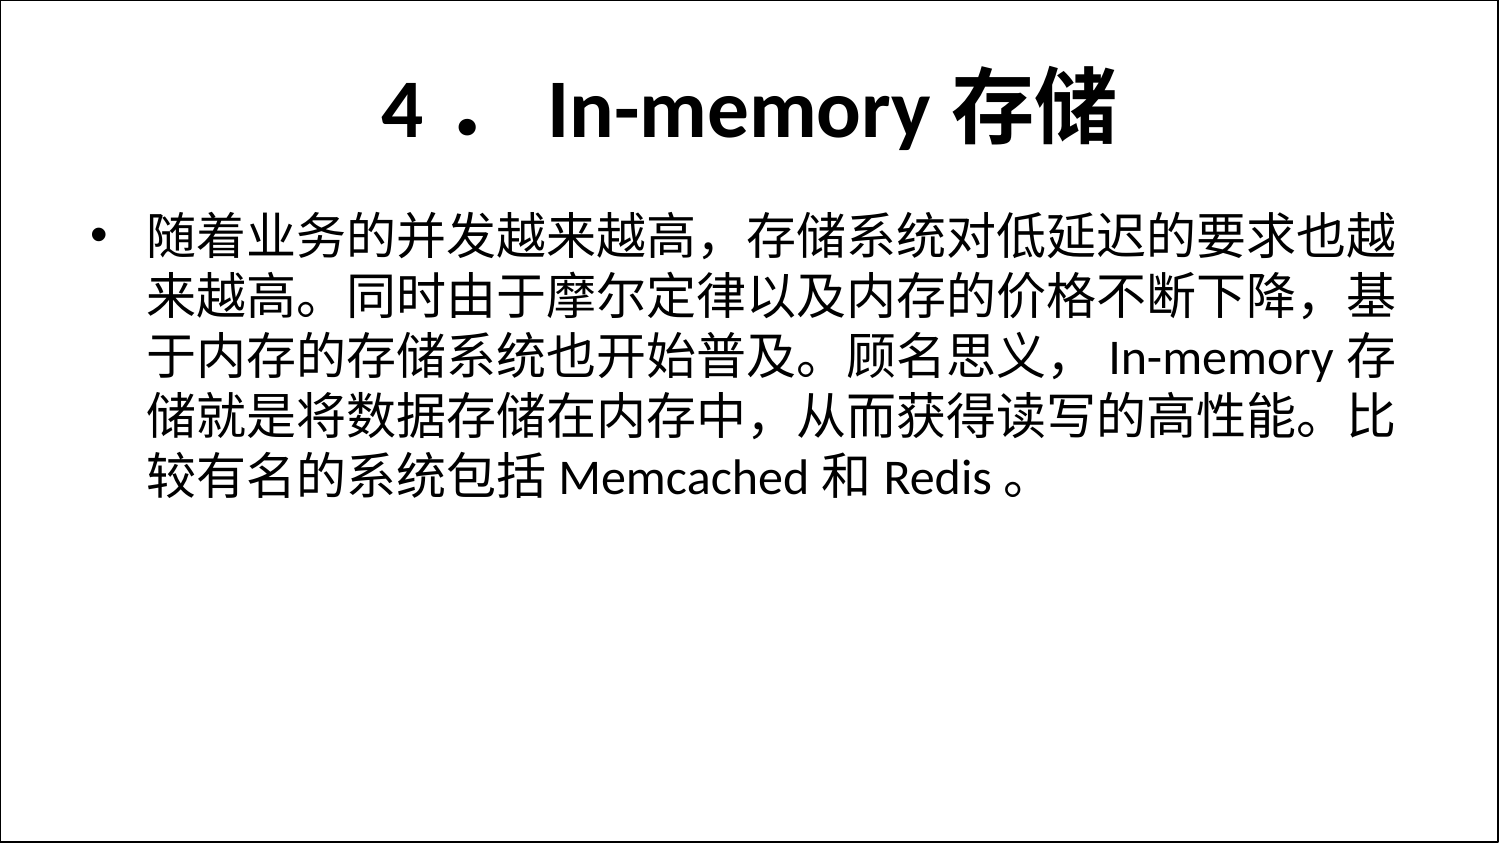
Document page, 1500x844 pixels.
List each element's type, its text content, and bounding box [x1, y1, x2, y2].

title 4．In-memory存储 [75, 33, 1425, 175]
list 随着业务的并发越来越高，存储系统对低延迟的要求也越来越高。同时由于摩尔定律以及内存的价格不断下降，基于内存的存储系统也开始普及。顾名思义，In-memory存储就是将数据存储在内存中，从而获得读写的高性能。比较有名的系统包括Memcached和Redis。 [75, 196, 1425, 754]
